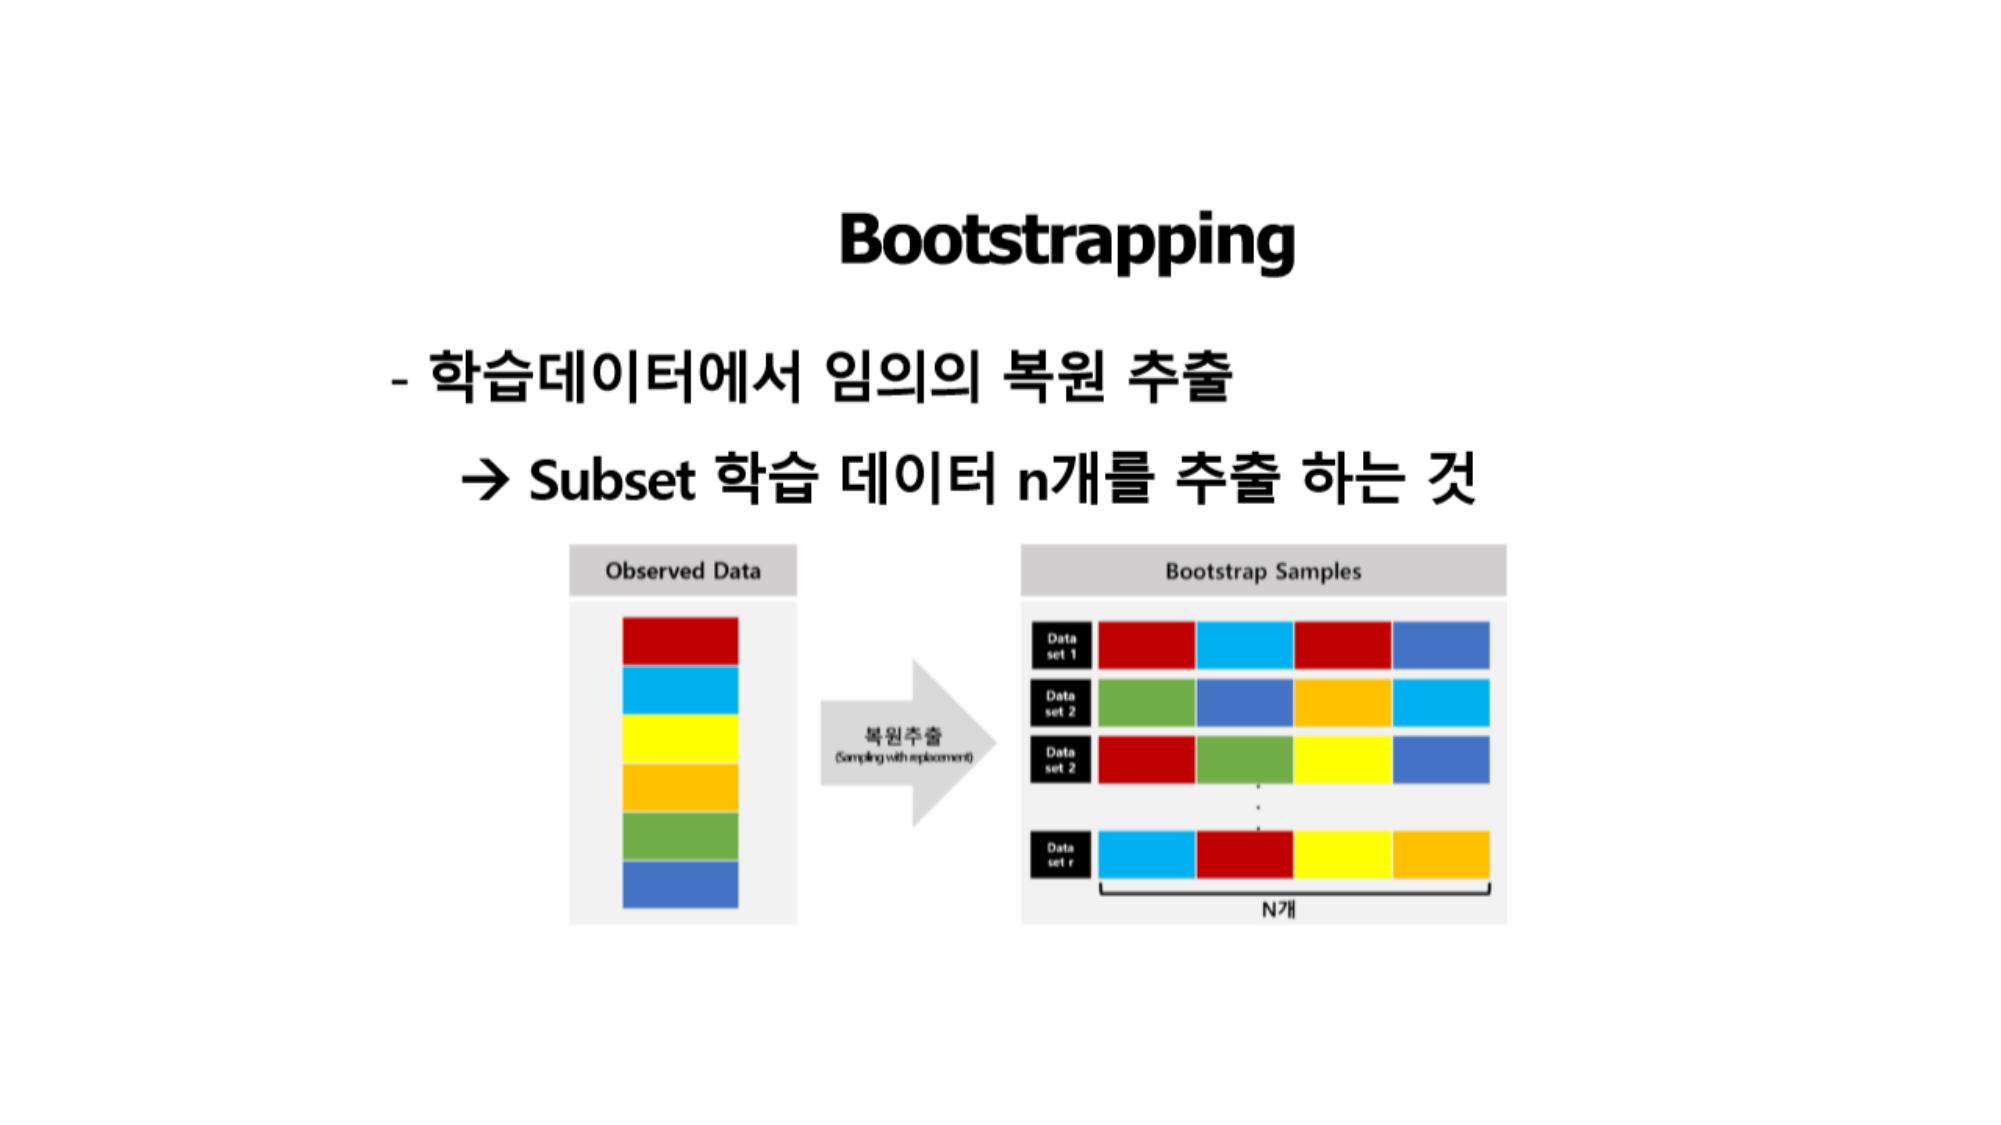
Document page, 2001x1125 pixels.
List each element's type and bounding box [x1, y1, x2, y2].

picture [355, 189, 1645, 936]
